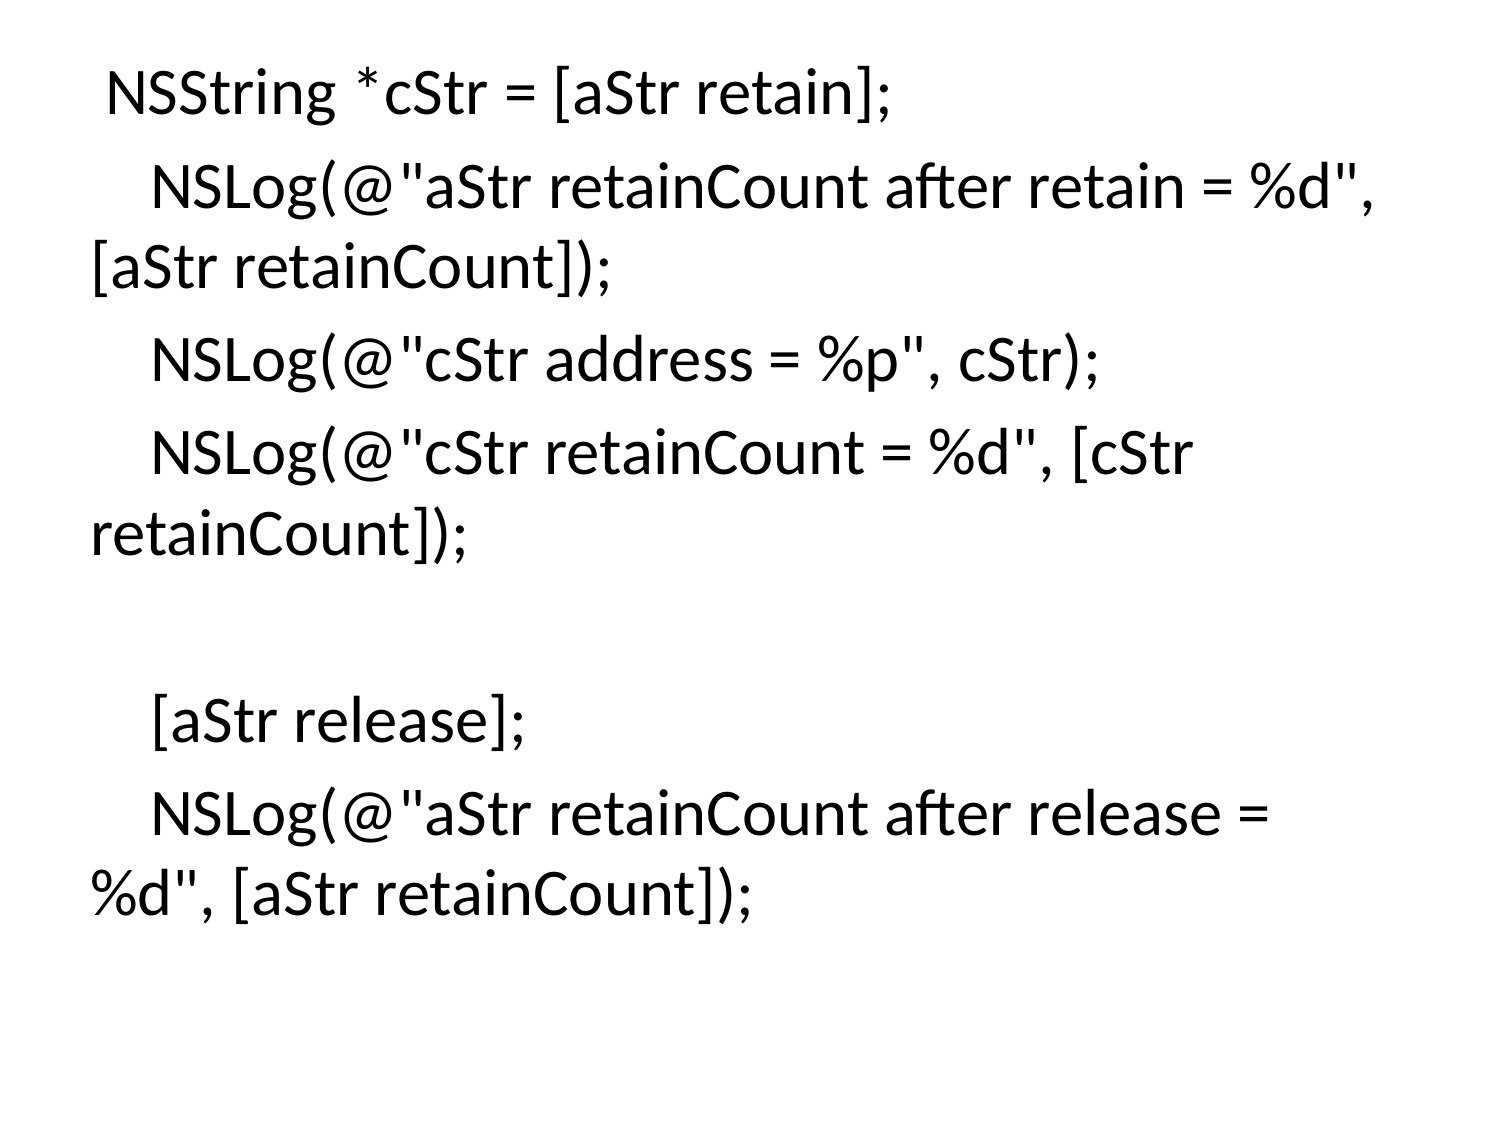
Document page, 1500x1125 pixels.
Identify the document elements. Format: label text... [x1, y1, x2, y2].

list NSString *cStr = [aStr retain]; NSLog(@"aStr retainCount after retain = %d", [aStr retainCount]); NSLog(@"cStr address = %p", cStr); NSLog(@"cStr retainCount = %d", [cStr retainCount]); [aStr release]; NSLog(@"aStr retainCount after release = %d", [aStr retainCount]); [75, 40, 1425, 1080]
